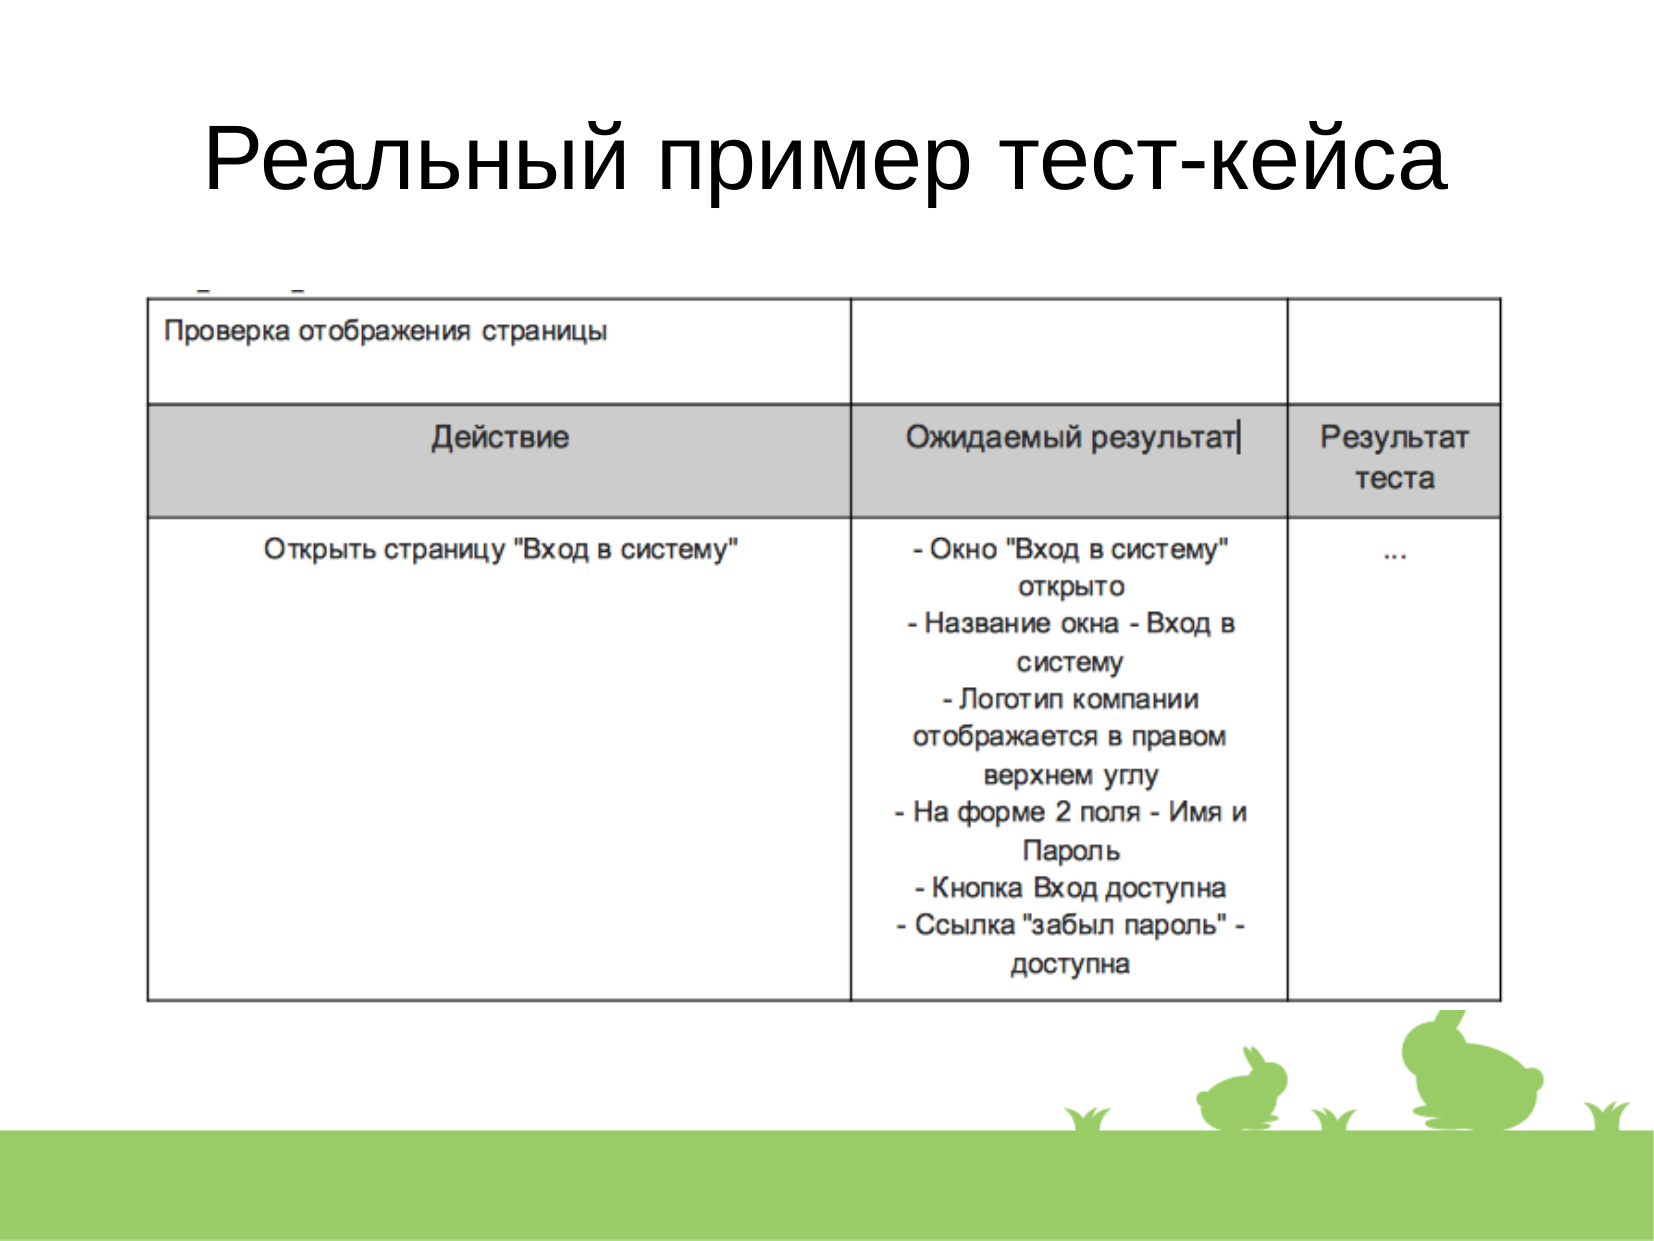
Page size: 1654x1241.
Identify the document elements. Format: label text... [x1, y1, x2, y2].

picture [0, 0, 1654, 1241]
text_box Реальный пример тест-кейса [82, 49, 1571, 257]
